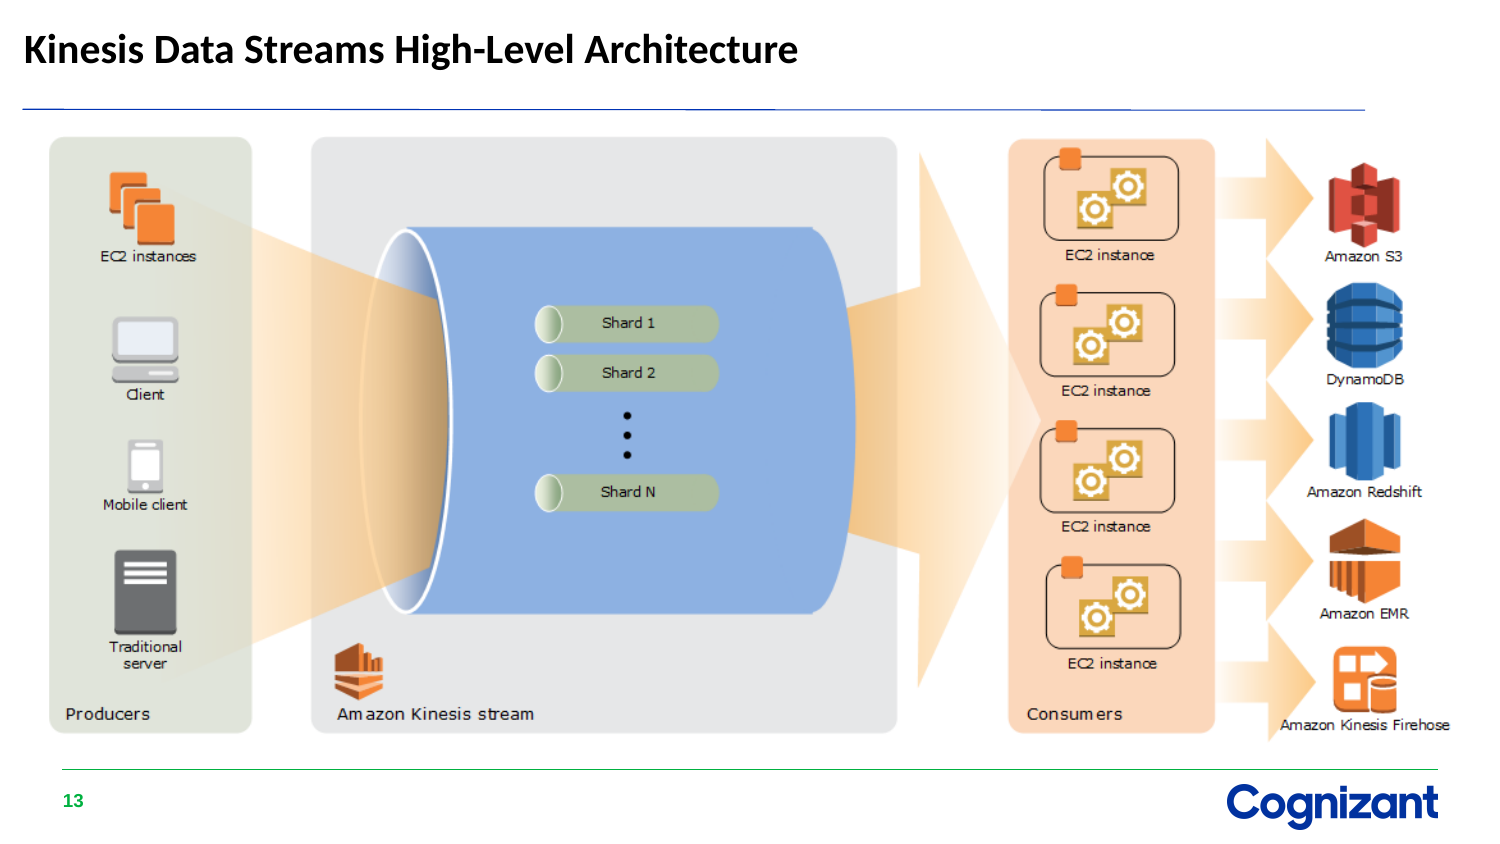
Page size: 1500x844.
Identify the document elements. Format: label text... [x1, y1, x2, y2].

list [48, 136, 1458, 743]
title Kinesis Data Streams High-Level Architecture [24, 27, 1400, 85]
picture [1227, 784, 1438, 830]
text_box 13 [63, 787, 101, 813]
